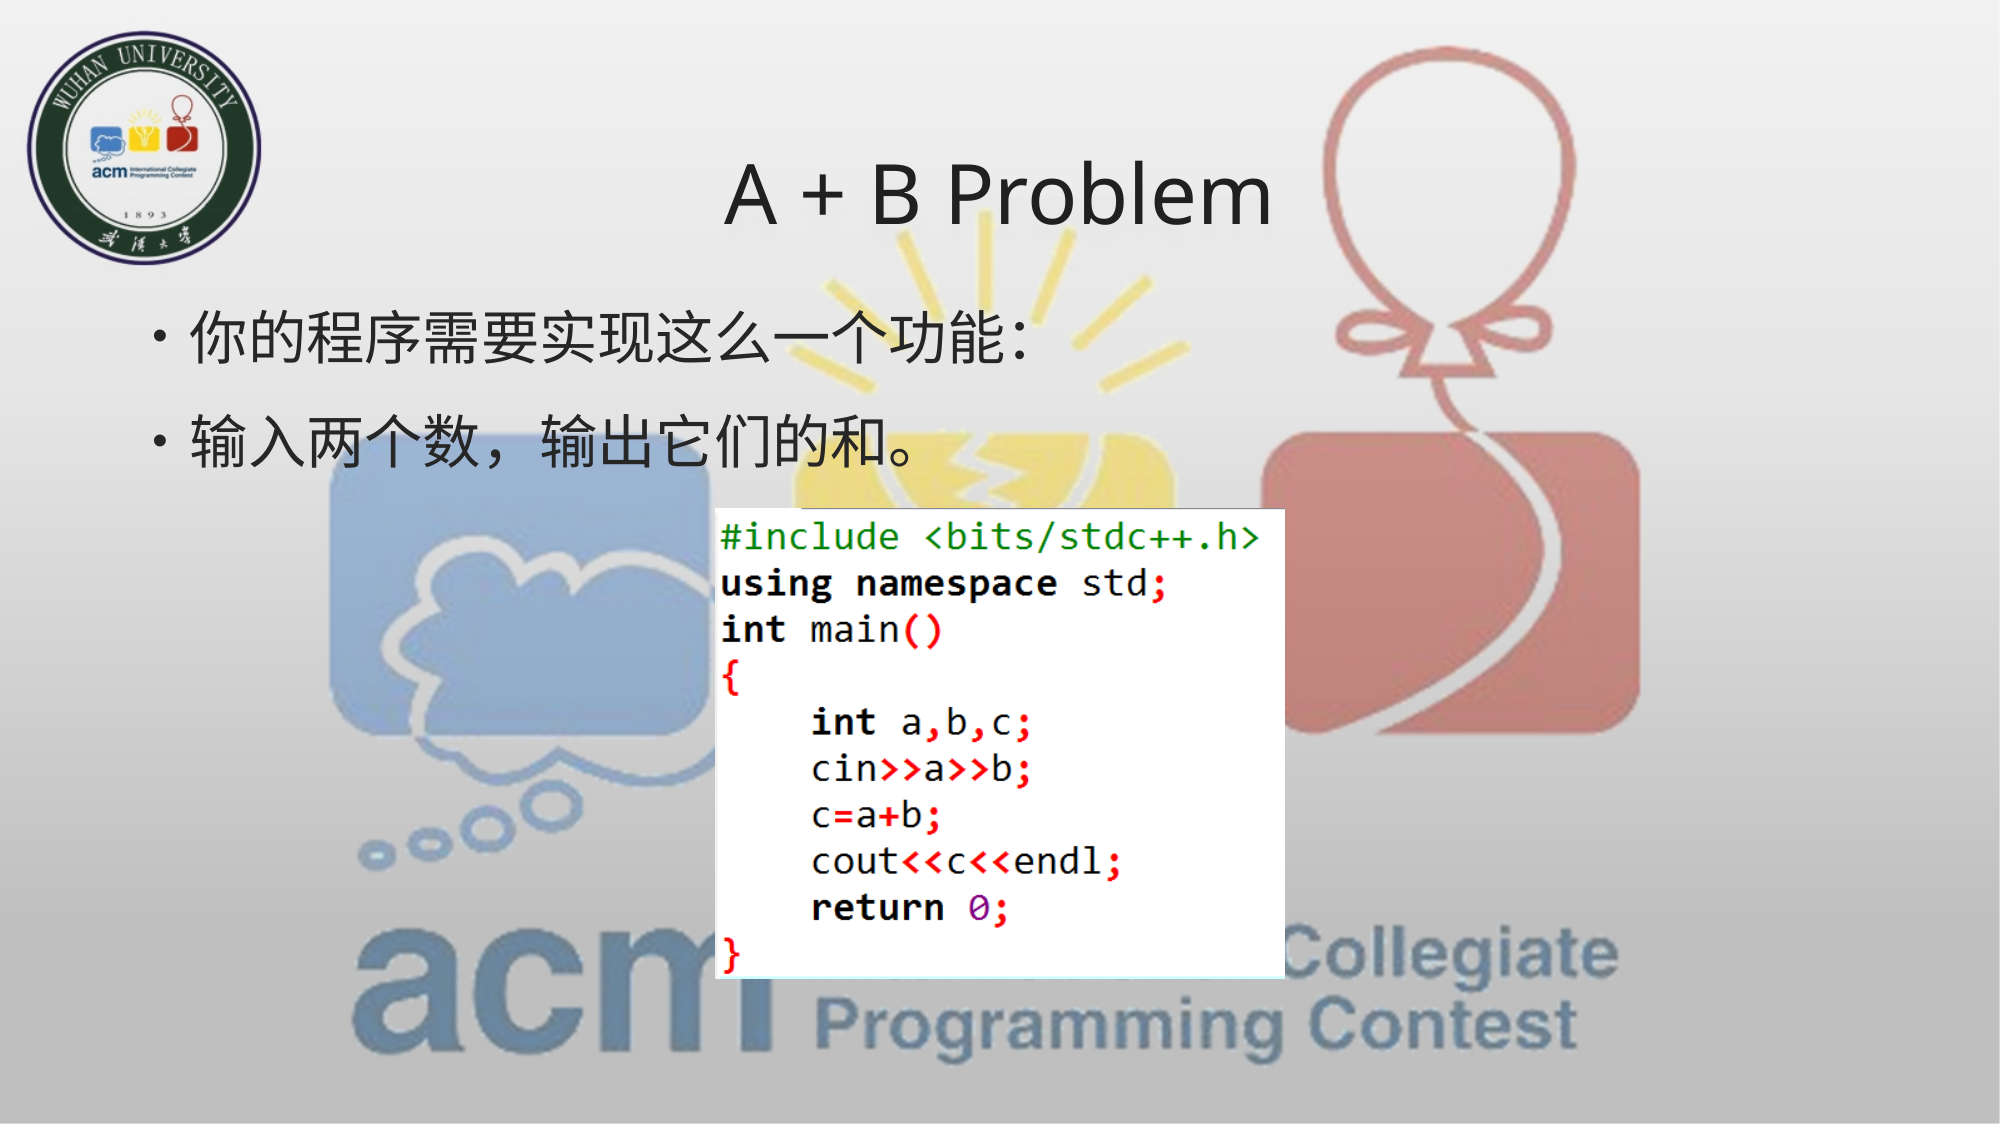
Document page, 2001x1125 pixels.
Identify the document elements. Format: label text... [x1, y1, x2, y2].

title A + B Problem [137, 32, 1863, 250]
picture [0, 0, 2001, 1125]
list 你的程序需要实现这么一个功能： 输入两个数，输出它们的和。 [137, 279, 1863, 509]
